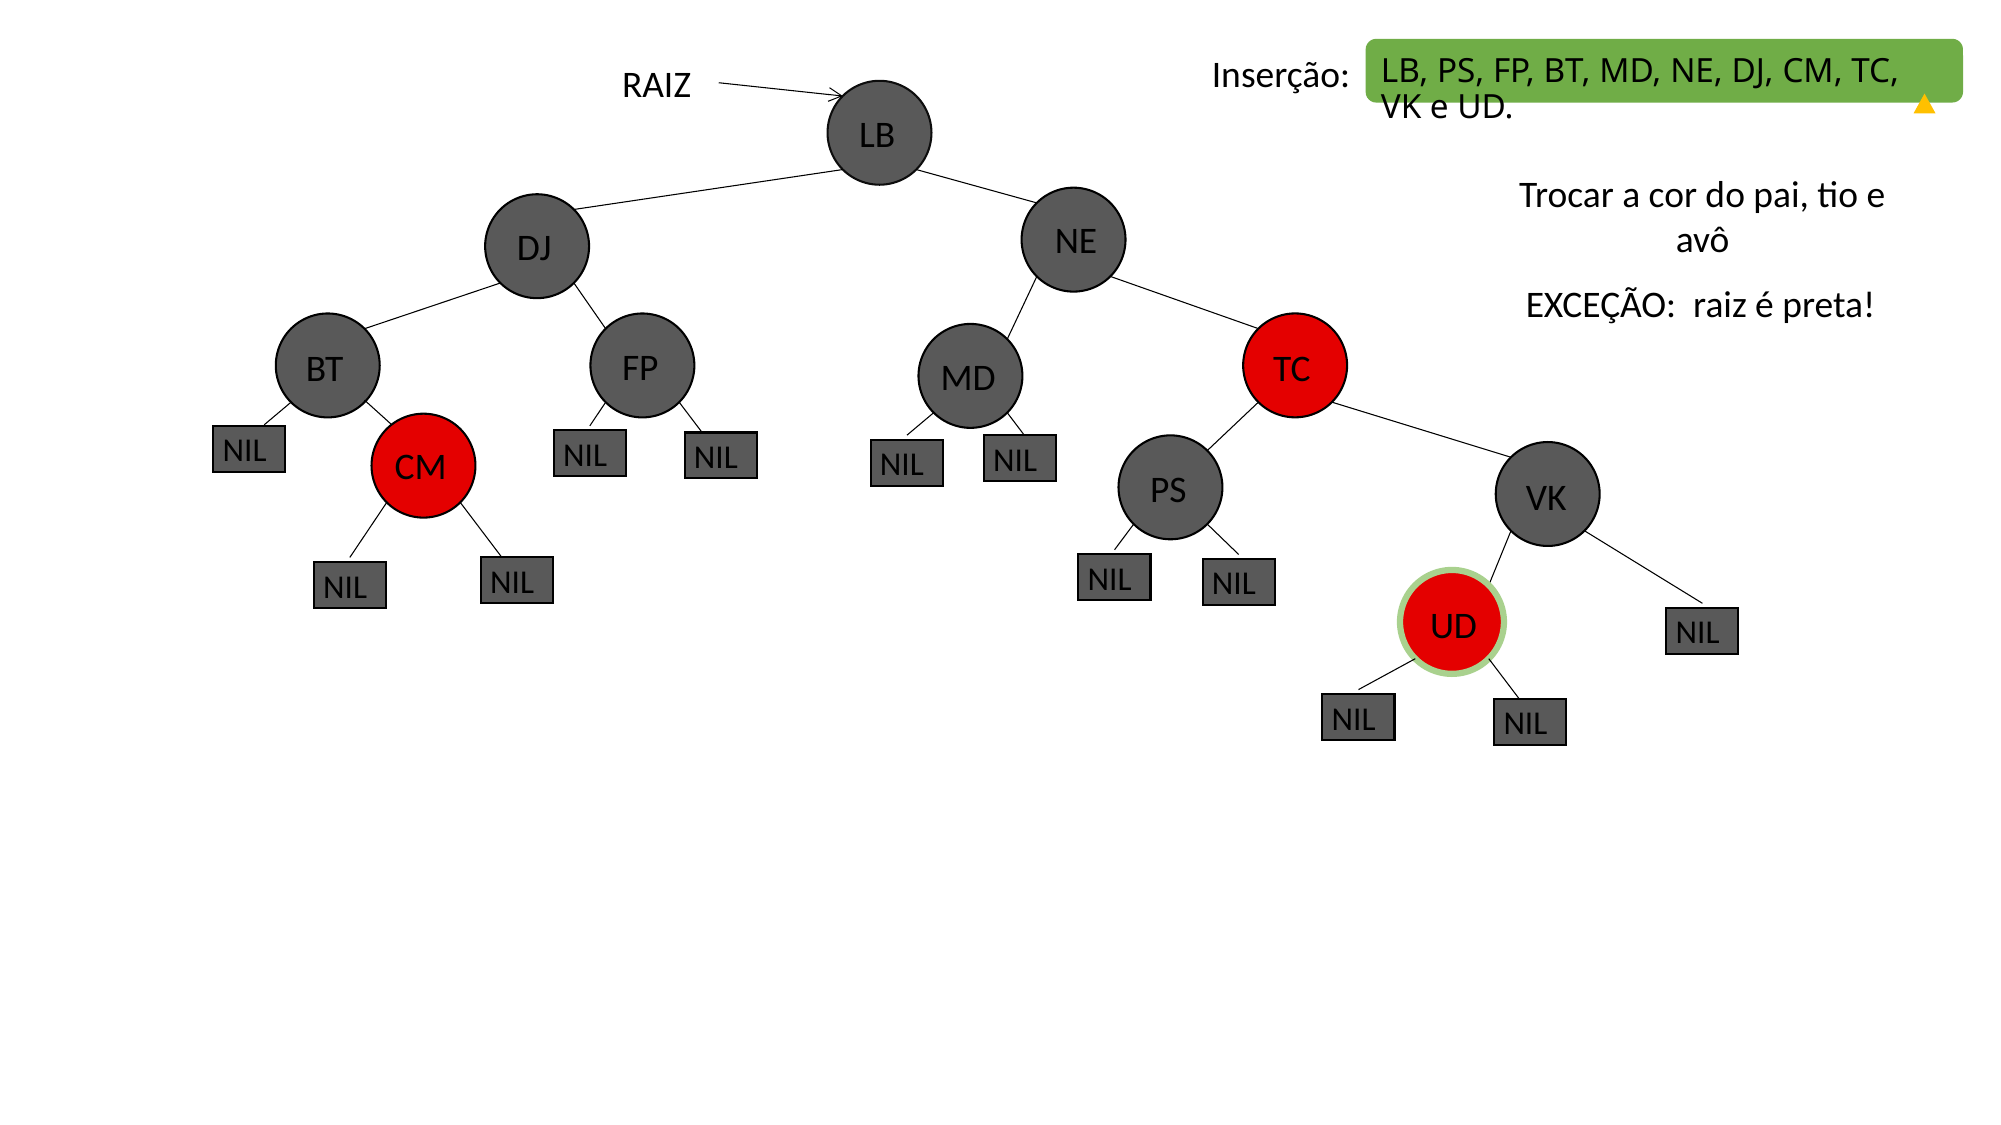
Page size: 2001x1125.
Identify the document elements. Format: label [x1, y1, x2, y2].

text_box [1197, 37, 1964, 102]
text_box [1501, 162, 1904, 268]
text_box [1510, 272, 1916, 332]
text_box [207, 52, 1744, 750]
text_box [1911, 91, 1938, 115]
list [1365, 46, 1964, 105]
